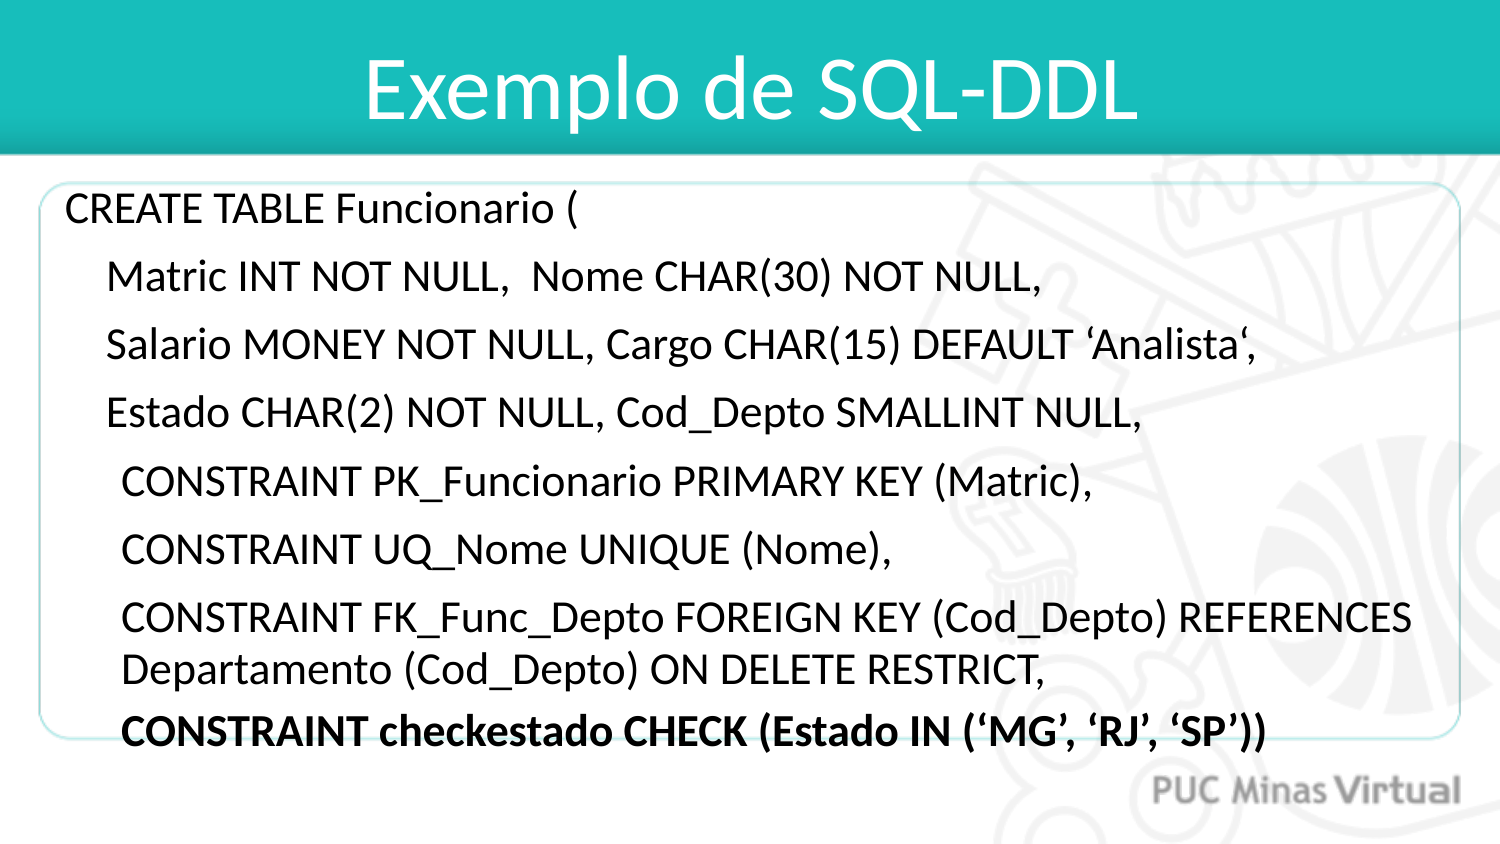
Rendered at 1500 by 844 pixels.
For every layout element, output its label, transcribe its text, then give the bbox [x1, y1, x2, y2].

picture [0, 0, 1500, 844]
list CREATE TABLE Funcionario ( Matric INT NOT NULL, Nome CHAR(30) NOT NULL, Salario MONEY NOT NULL, Cargo CHAR(15) DEFAULT ‘Analista‘, Estado CHAR(2) NOT NULL, Cod_Depto SMALLINT NULL, CONSTRAINT PK_Funcionario PRIMARY KEY (Matric), CONSTRAINT UQ_Nome UNIQUE (Nome), CONSTRAINT FK_Func_Depto FOREIGN KEY (Cod_Depto) REFERENCES Departamento (Cod_Depto) ON DELETE RESTRICT, CONSTRAINT checkestado CHECK (Estado IN (‘MG’, ‘RJ’, ‘SP’)) [50, 173, 1450, 788]
title Exemplo de SQL-DDL [76, 20, 1427, 189]
